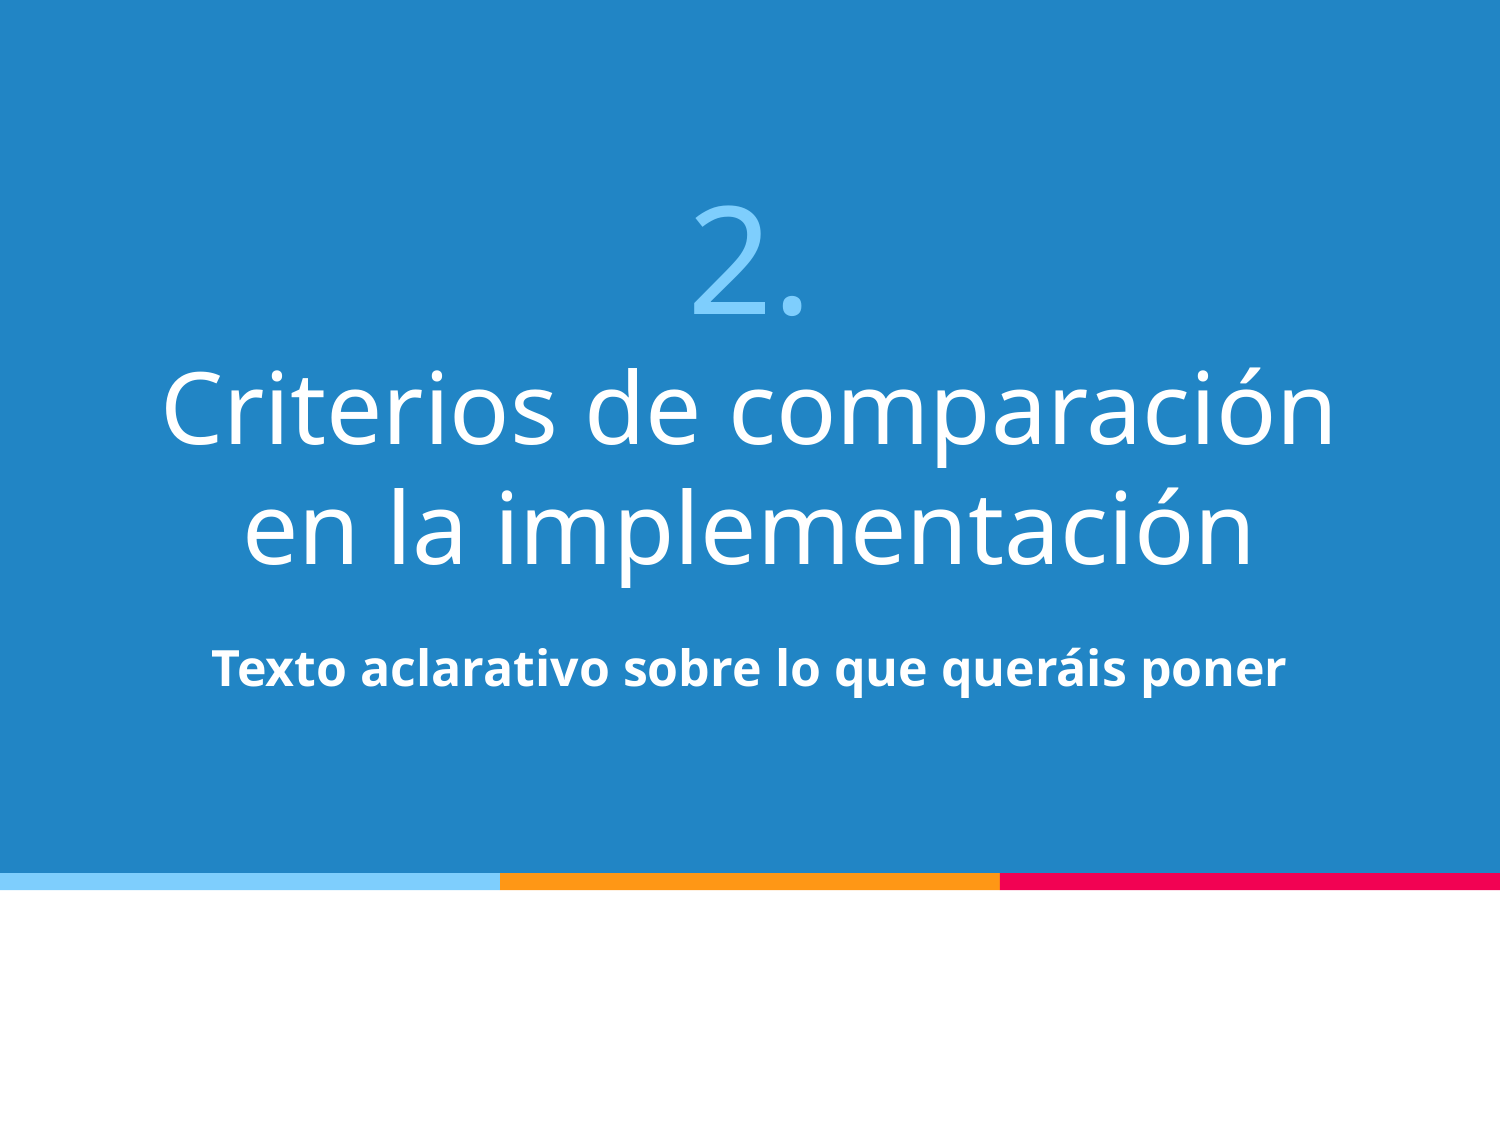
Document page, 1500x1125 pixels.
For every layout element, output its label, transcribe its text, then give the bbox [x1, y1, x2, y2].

subtitle Texto aclarativo sobre lo que queráis poner [112, 621, 1388, 793]
title 2. Criterios de comparación en la implementación [112, 346, 1388, 600]
